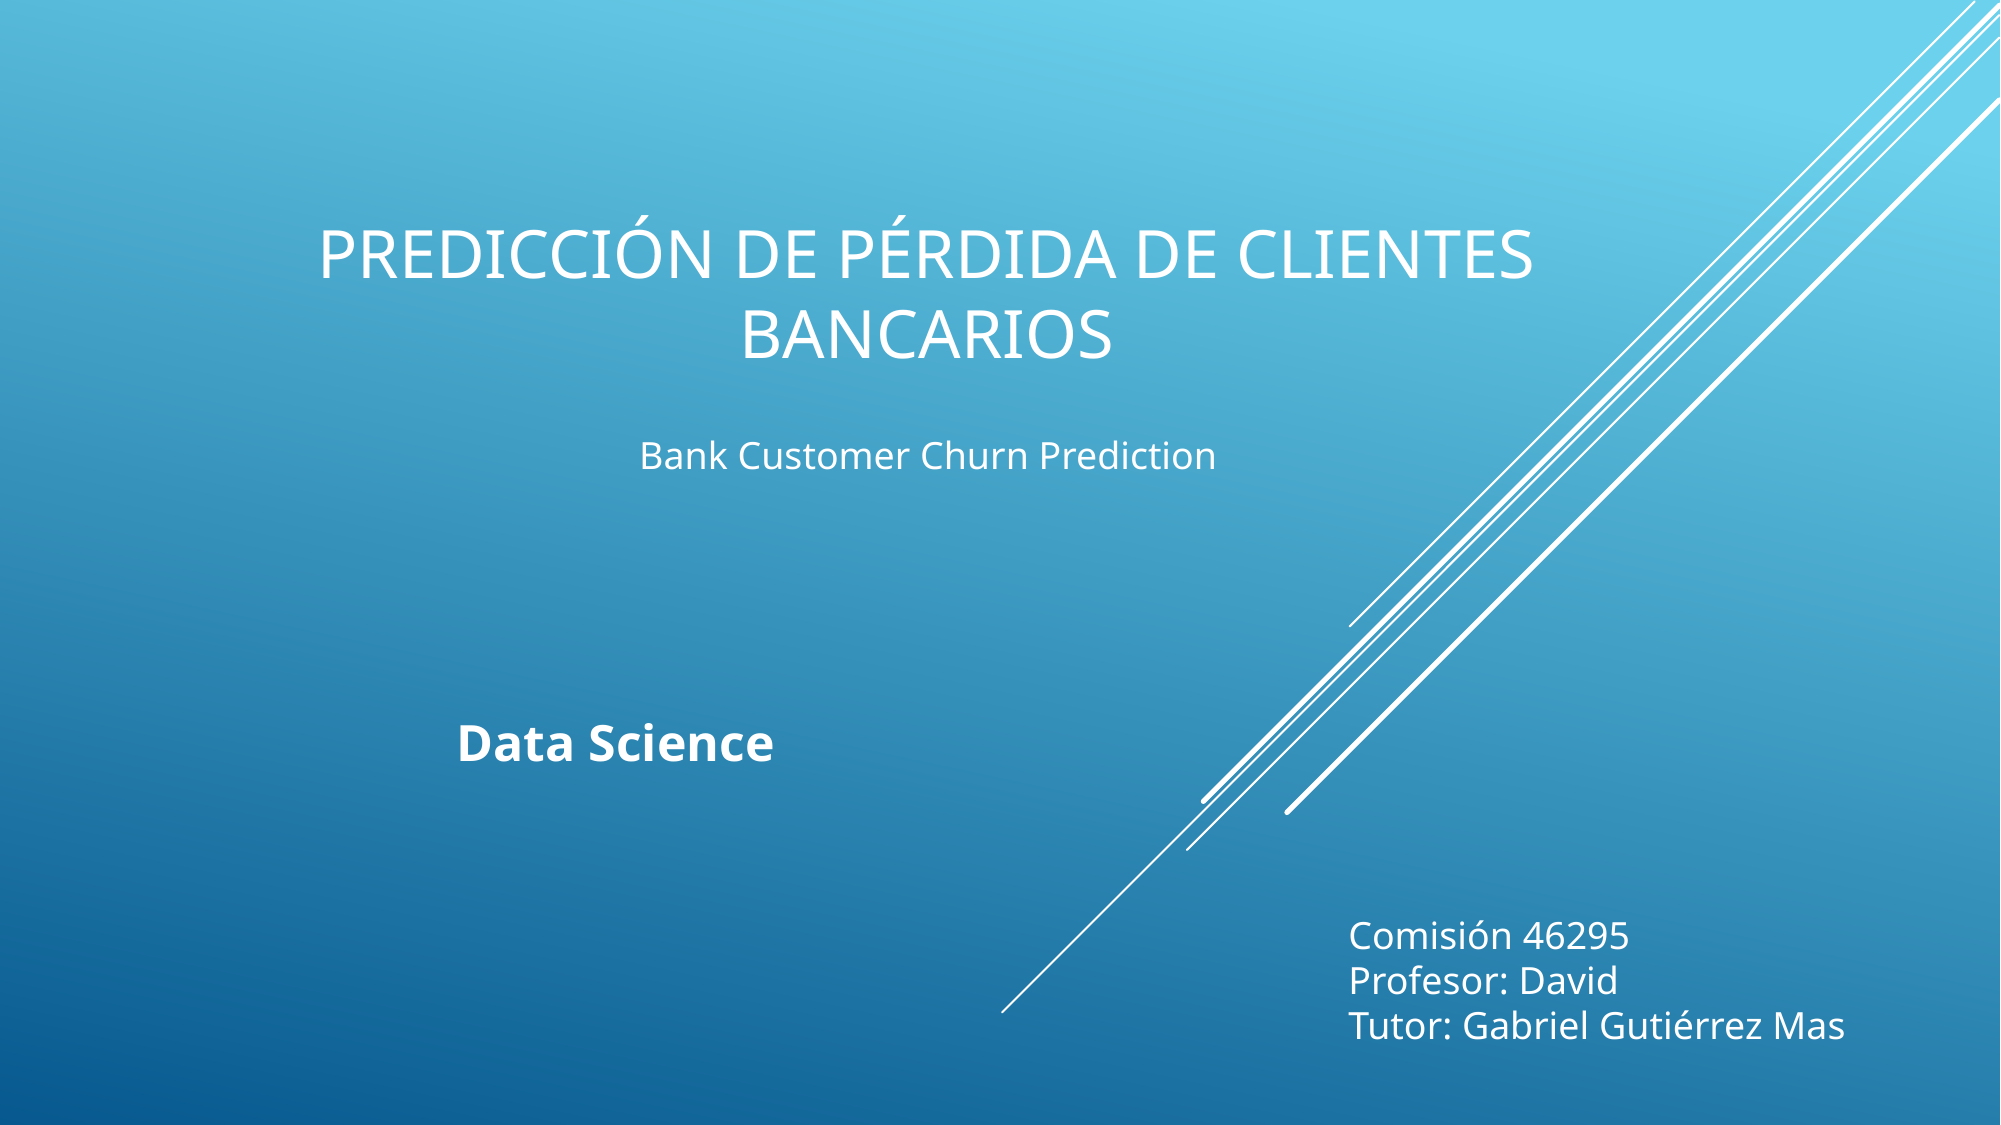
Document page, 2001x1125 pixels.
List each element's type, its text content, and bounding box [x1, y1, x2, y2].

title Predicción de pérdida de clientes bancarios [270, 192, 1584, 380]
subtitle Data Science [90, 621, 1141, 809]
text_box Bank Customer Churn Prediction [624, 424, 1233, 484]
text_box Comisión 46295 Profesor: David Tutor: Gabriel Gutiérrez Mas [1333, 904, 1959, 1055]
